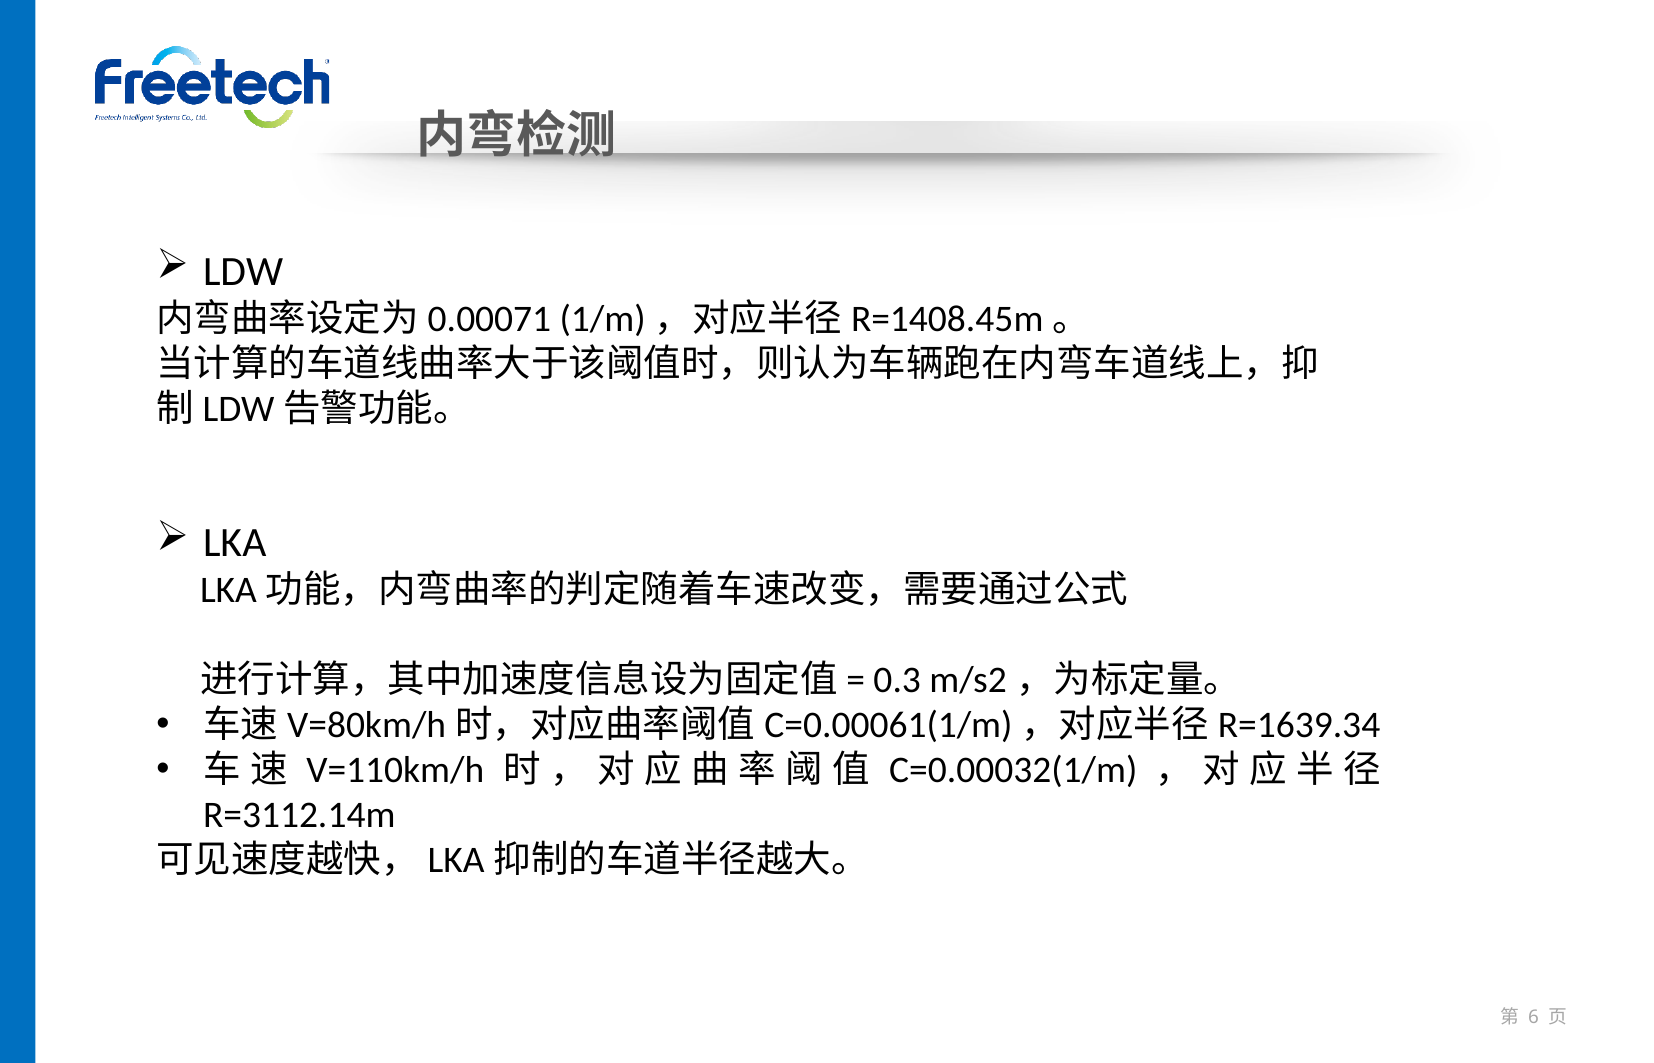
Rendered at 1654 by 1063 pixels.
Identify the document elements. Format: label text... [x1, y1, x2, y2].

slide_number 第 6 页 [1451, 1001, 1583, 1035]
picture [95, 46, 330, 128]
text_box 内弯检测 [401, 35, 993, 151]
text_box LDW 内弯曲率设定为0.00071 (1/m)，对应半径R=1408.45m。 当计算的车道线曲率大于该阈值时，则认为车辆跑在内弯车道线上，抑制LDW告警功能。 [141, 236, 1370, 436]
picture [294, 153, 1465, 179]
